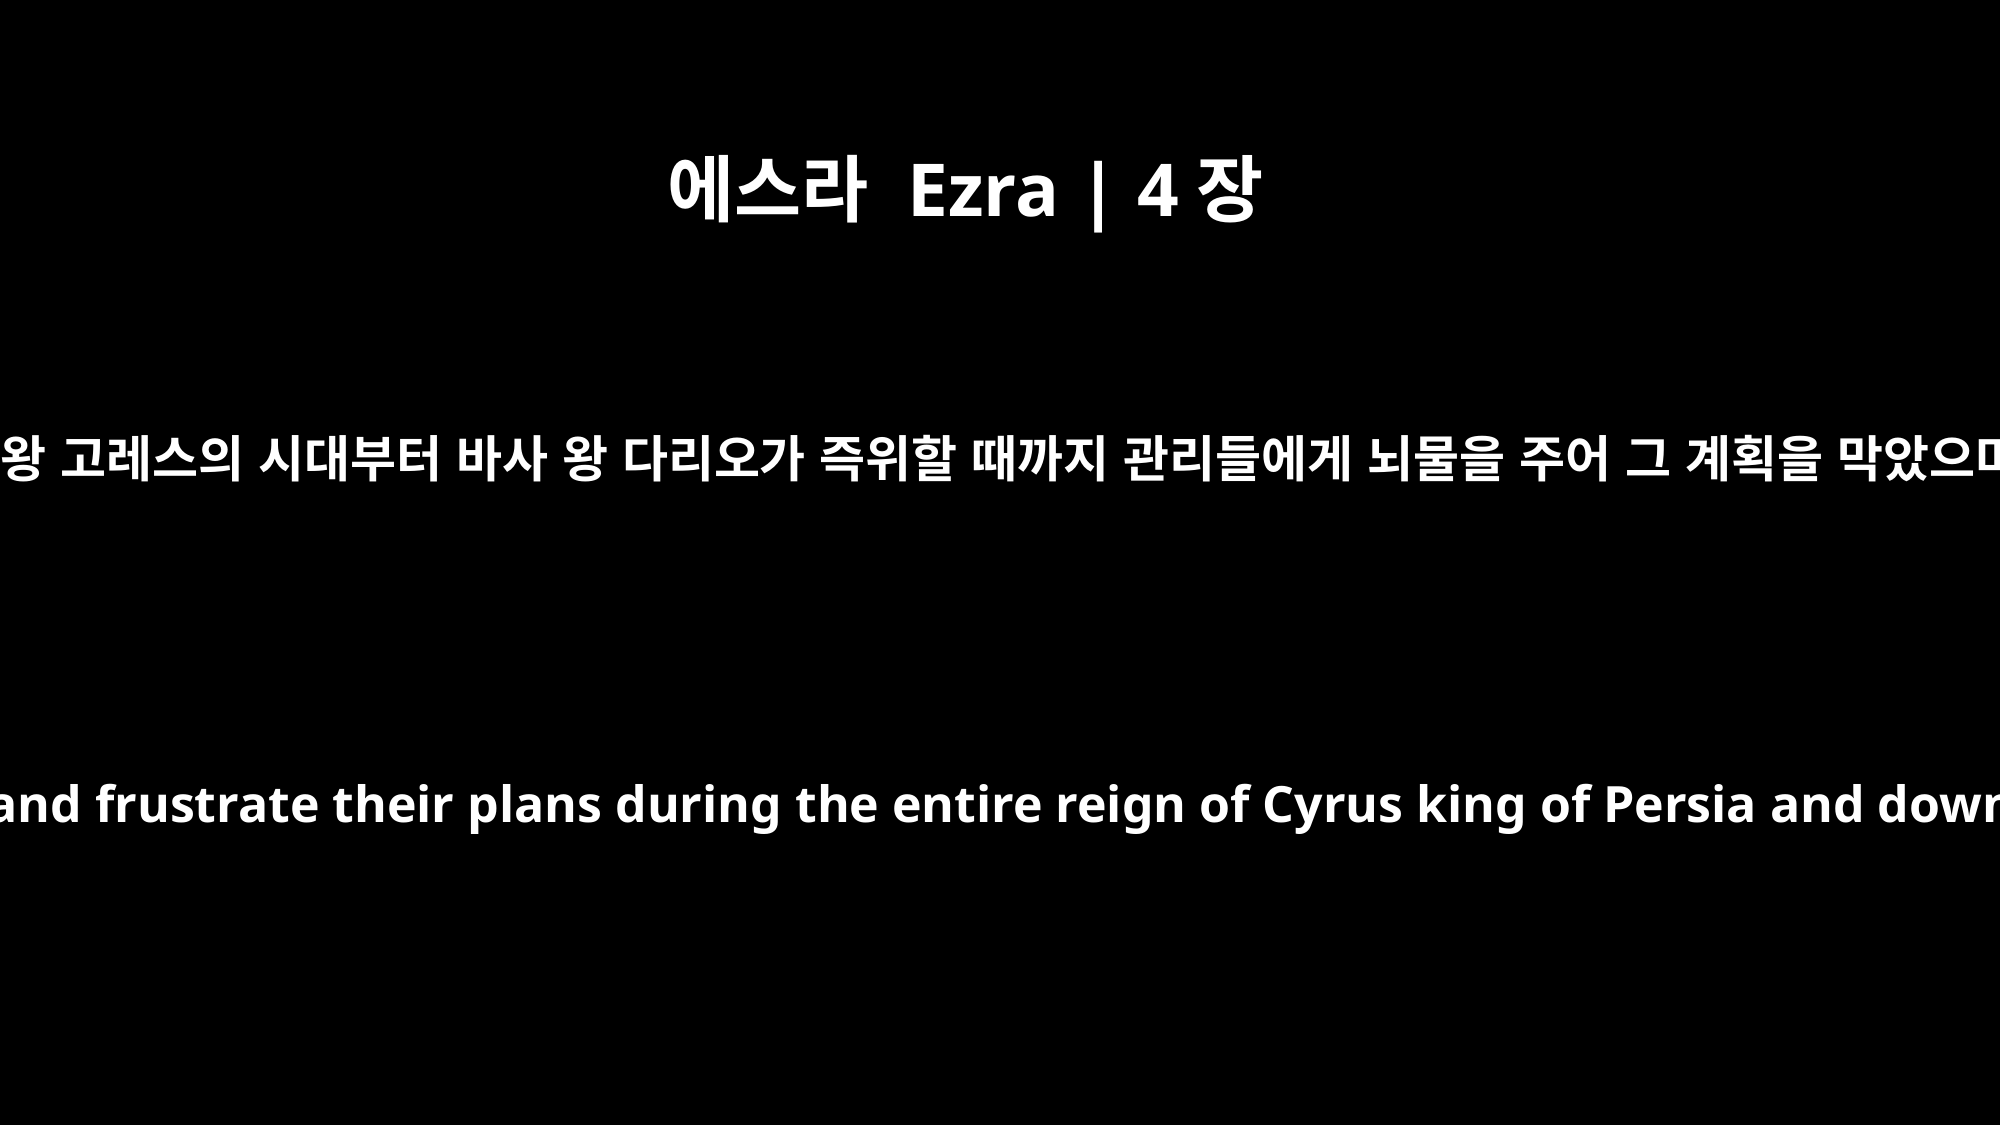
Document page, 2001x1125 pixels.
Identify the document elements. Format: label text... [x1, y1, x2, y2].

text_box 5 바사 왕 고레스의 시대부터 바사 왕 다리오가 즉위할 때까지 관리들에게 뇌물을 주어 그 계획을 막았으며 [0, 359, 2000, 495]
text_box They hired counselors to work against them and frustrate their plans during the entire reign of Cyrus king of Persia and down to the reign of Darius king of Persia. [0, 764, 2000, 840]
text_box 에스라 Ezra | 4장 [652, 136, 1280, 239]
